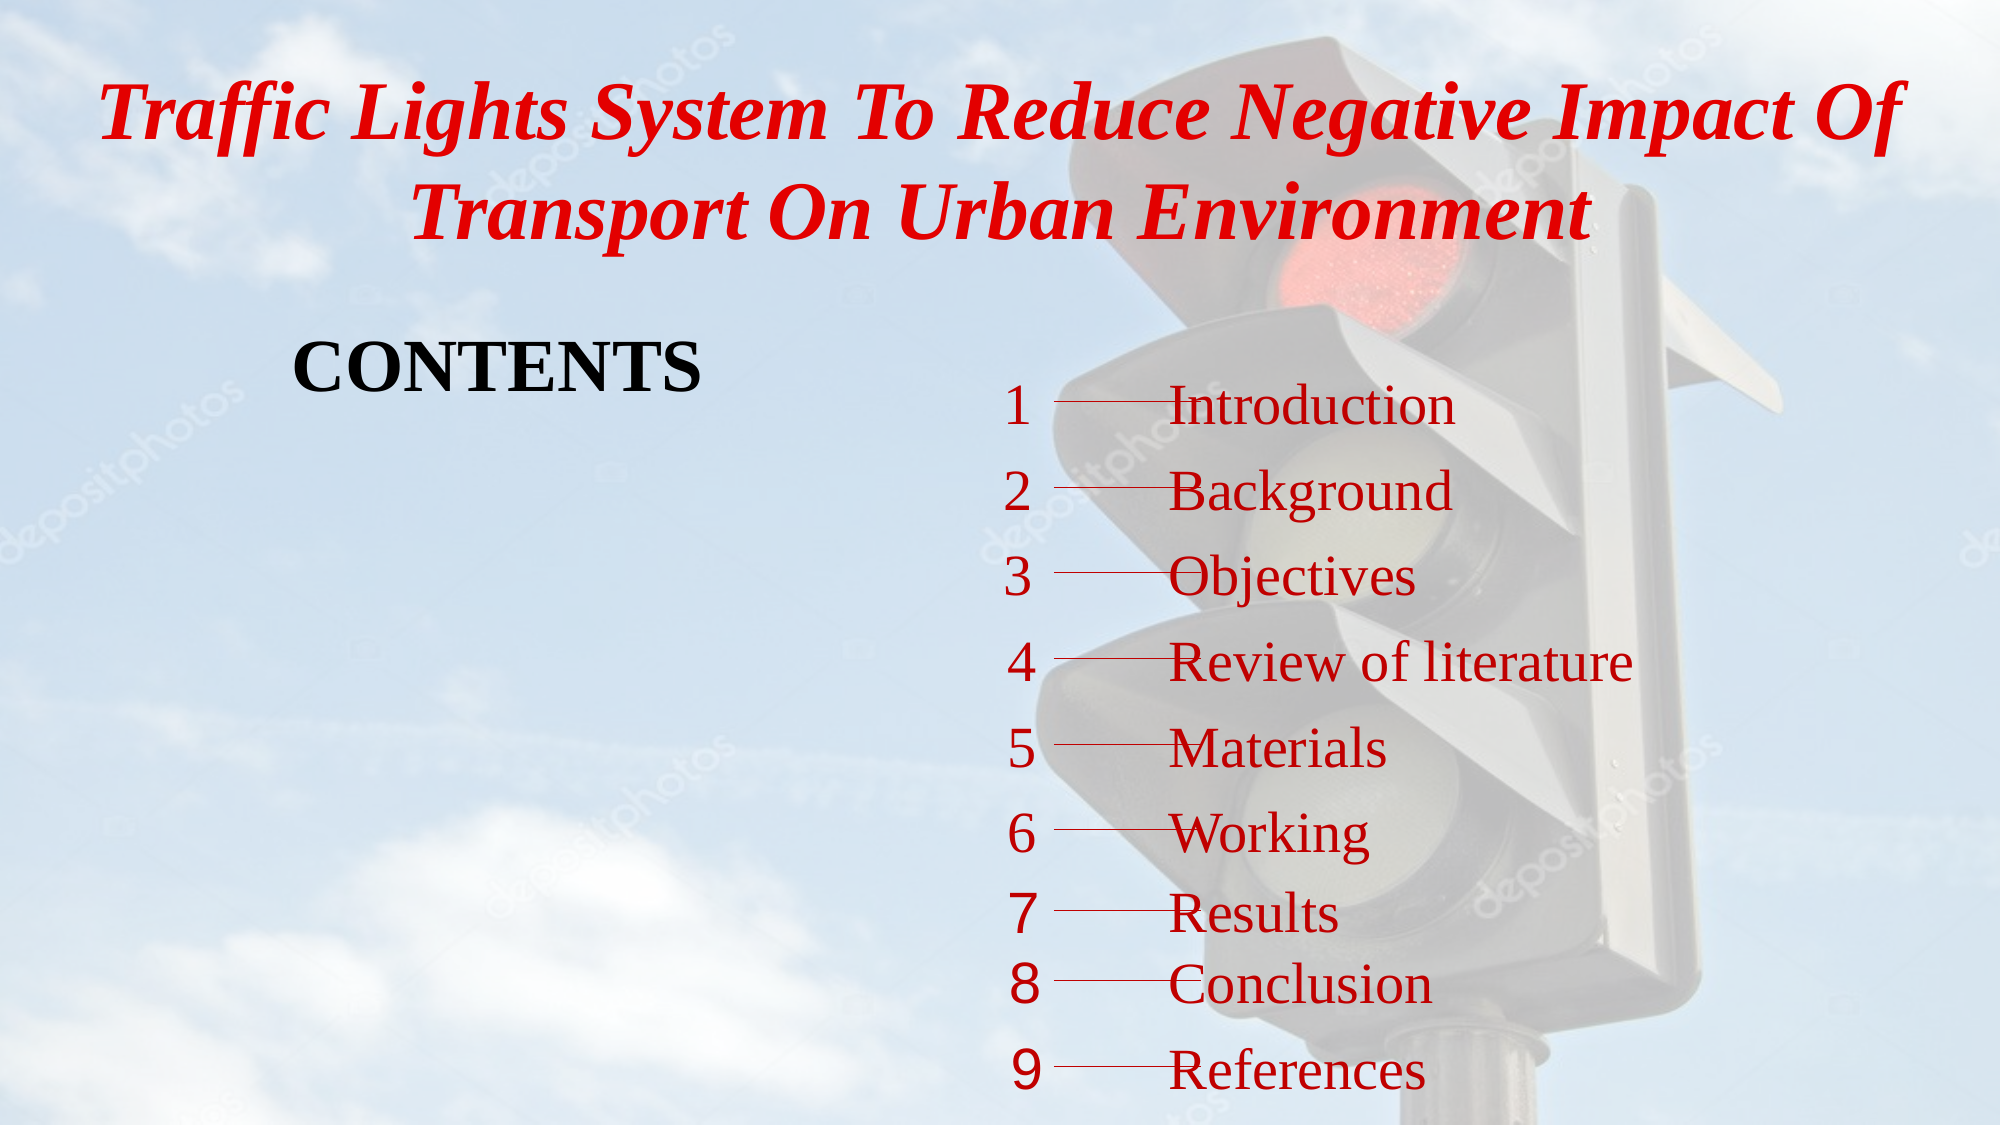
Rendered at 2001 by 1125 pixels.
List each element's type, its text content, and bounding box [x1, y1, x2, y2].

text_box Materials [1153, 701, 1404, 787]
text_box 6 [992, 786, 1072, 867]
text_box 7 [992, 867, 1072, 953]
text_box 4 [992, 615, 1054, 701]
text_box Results [1153, 867, 1356, 937]
text_box Objectives [1153, 530, 1433, 615]
text_box 1 [989, 358, 1048, 444]
text_box CONTENTS [210, 308, 804, 414]
text_box 2 [989, 444, 1049, 529]
text_box 8 [994, 937, 1074, 1023]
text_box Introduction [1153, 358, 1472, 444]
text_box 5 [992, 701, 1076, 787]
text_box Background [1153, 444, 1469, 530]
text_box Conclusion [1153, 937, 1450, 1023]
text_box 3 [988, 530, 1048, 615]
text_box Traffic Lights System To Reduce Negative Impact Of Transport On Urban Environment [0, 48, 2000, 264]
text_box References [1153, 1023, 1443, 1109]
text_box 9 [995, 1023, 1076, 1109]
text_box Review of literature [1153, 615, 1650, 701]
text_box Working [1153, 787, 1387, 872]
